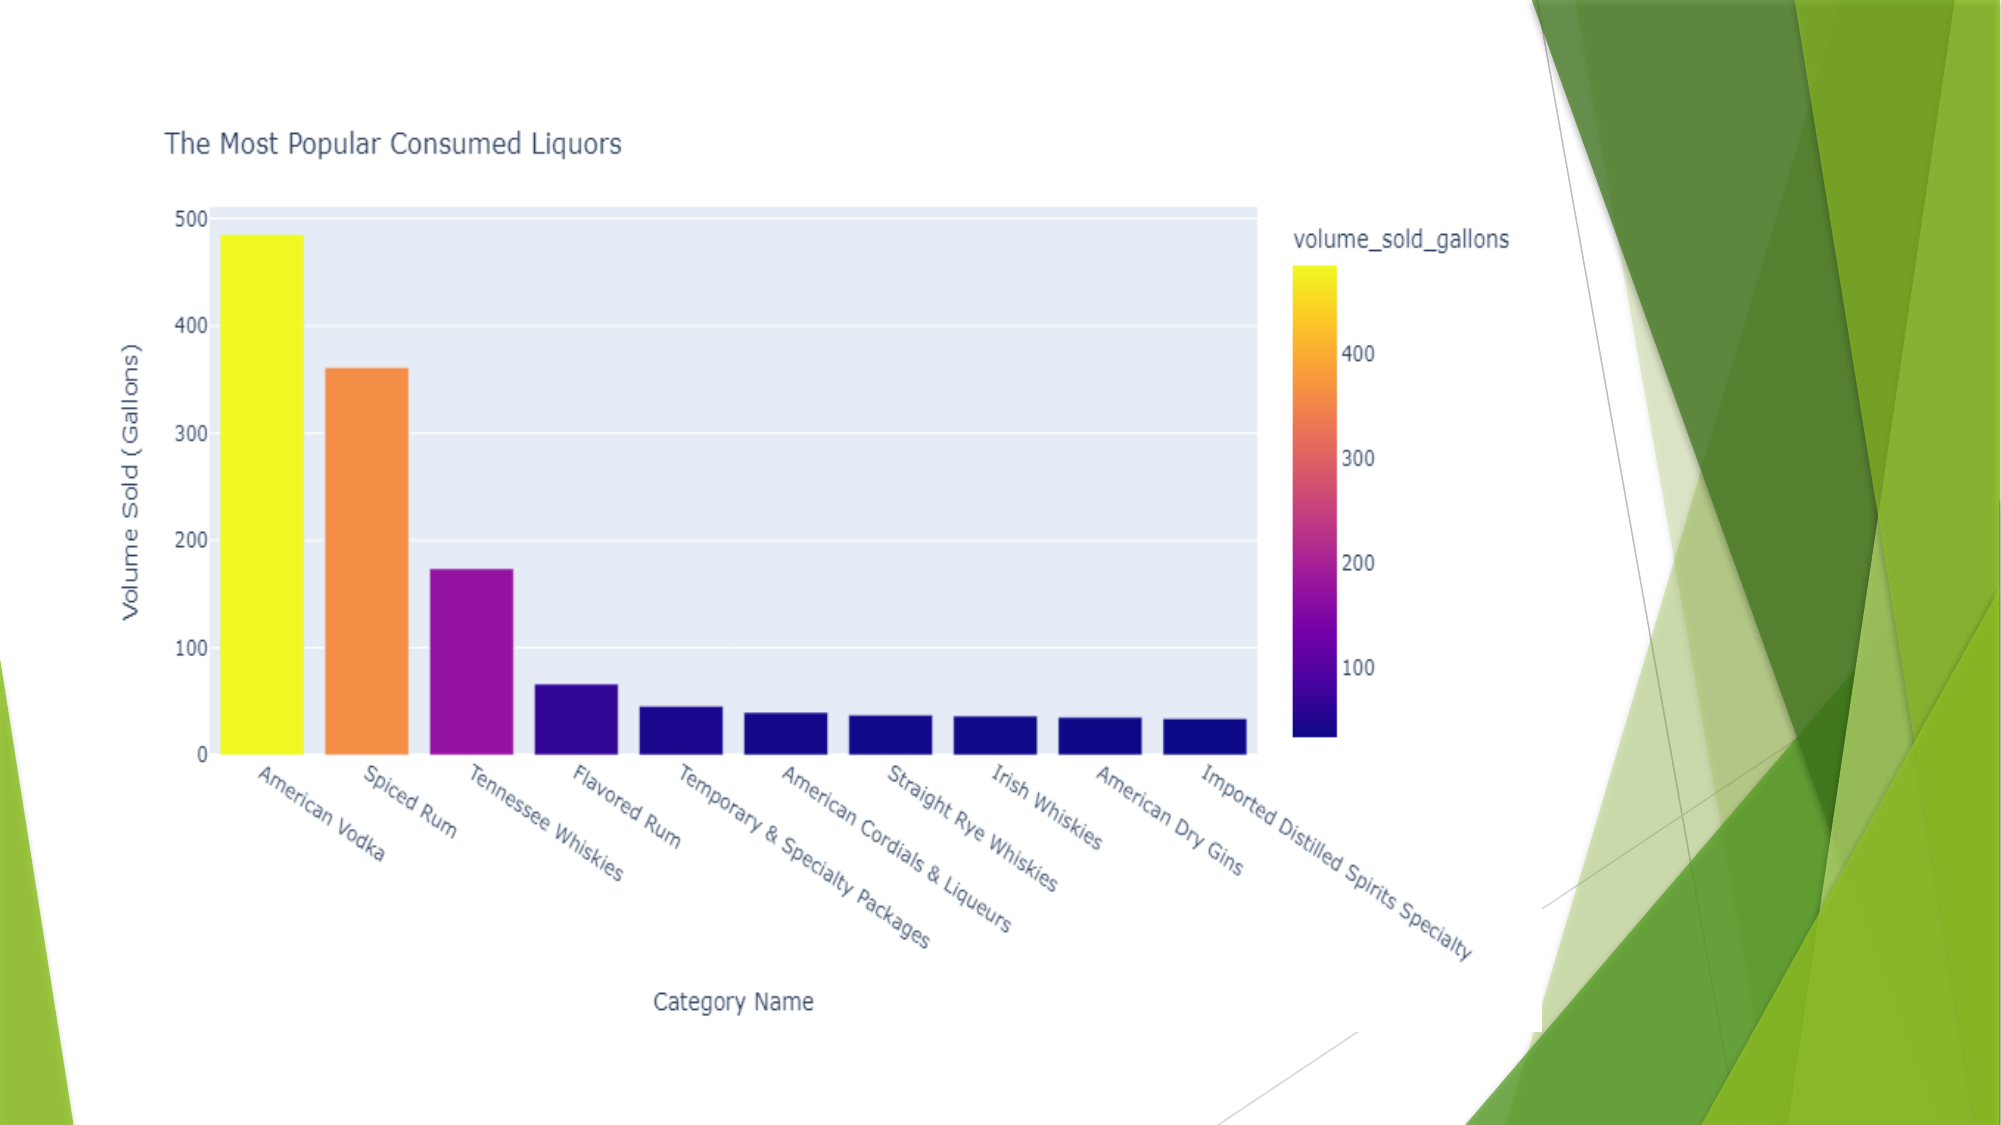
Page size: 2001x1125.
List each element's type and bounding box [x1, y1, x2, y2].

list [92, 101, 1543, 1033]
